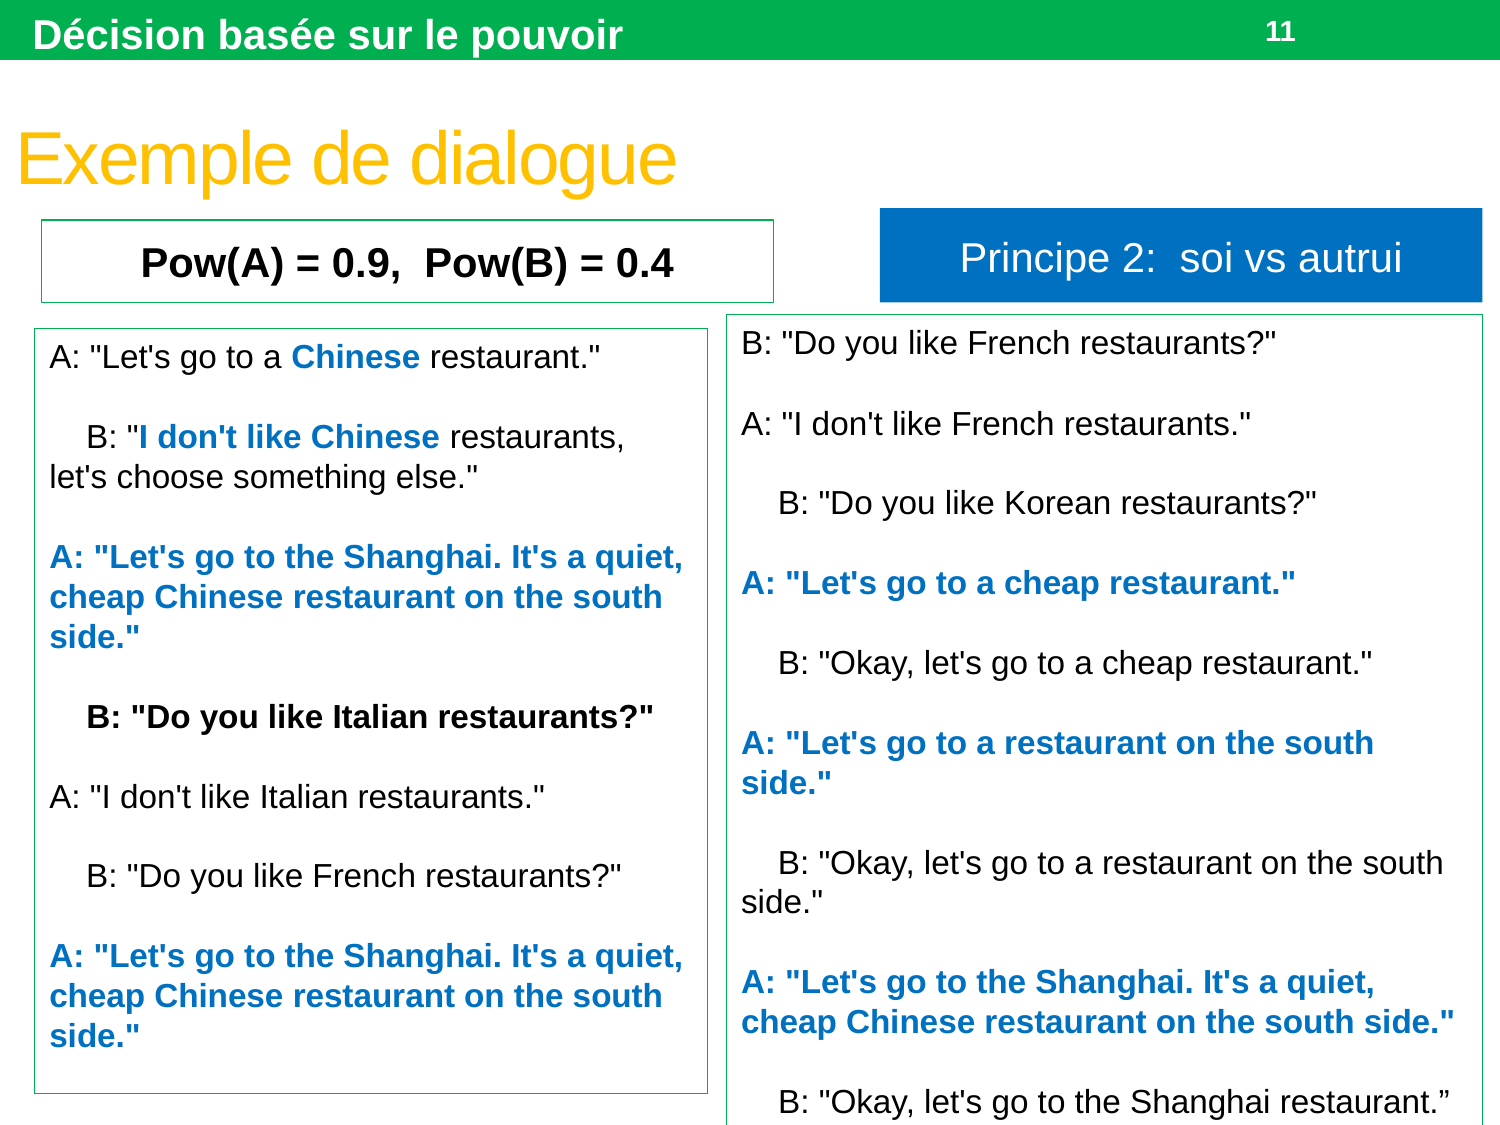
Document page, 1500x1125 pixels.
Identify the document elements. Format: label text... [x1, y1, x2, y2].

text_box B: "Do you like French restaurants?" A: "I don't like French restaurants." B: "Do you like Korean restaurants?" A: "Let's go to a cheap restaurant." B: "Okay, let's go to a cheap restaurant." A: "Let's go to a restaurant on the south side." B: "Okay, let's go to a restaurant on the south side." A: "Let's go to the Shanghai. It's a quiet, cheap Chinese restaurant on the south side." B: "Okay, let's go to the Shanghai restaurant.” [726, 314, 1483, 1125]
text_box Principe 2: soi vs autrui [878, 206, 1484, 305]
title Exemple de dialogue [0, 60, 1471, 249]
text_box Pow(A) = 0.9, Pow(B) = 0.4 [39, 249, 776, 305]
text_box Décision basée sur le pouvoir [17, 0, 639, 65]
list A: "Let's go to a Chinese restaurant." B: "I don't like Chinese restaurants, let's choose something else." A: "Let's go to the Shanghai. It's a quiet, cheap Chinese restaurant on the south side." B: "Do you like Italian restaurants?" A: "I don't like Italian restaurants." B: "Do you like French restaurants?" A: "Let's go to the Shanghai. It's a quiet, cheap Chinese restaurant on the south side." [34, 328, 708, 1094]
slide_number 11 [1250, 3, 1425, 57]
